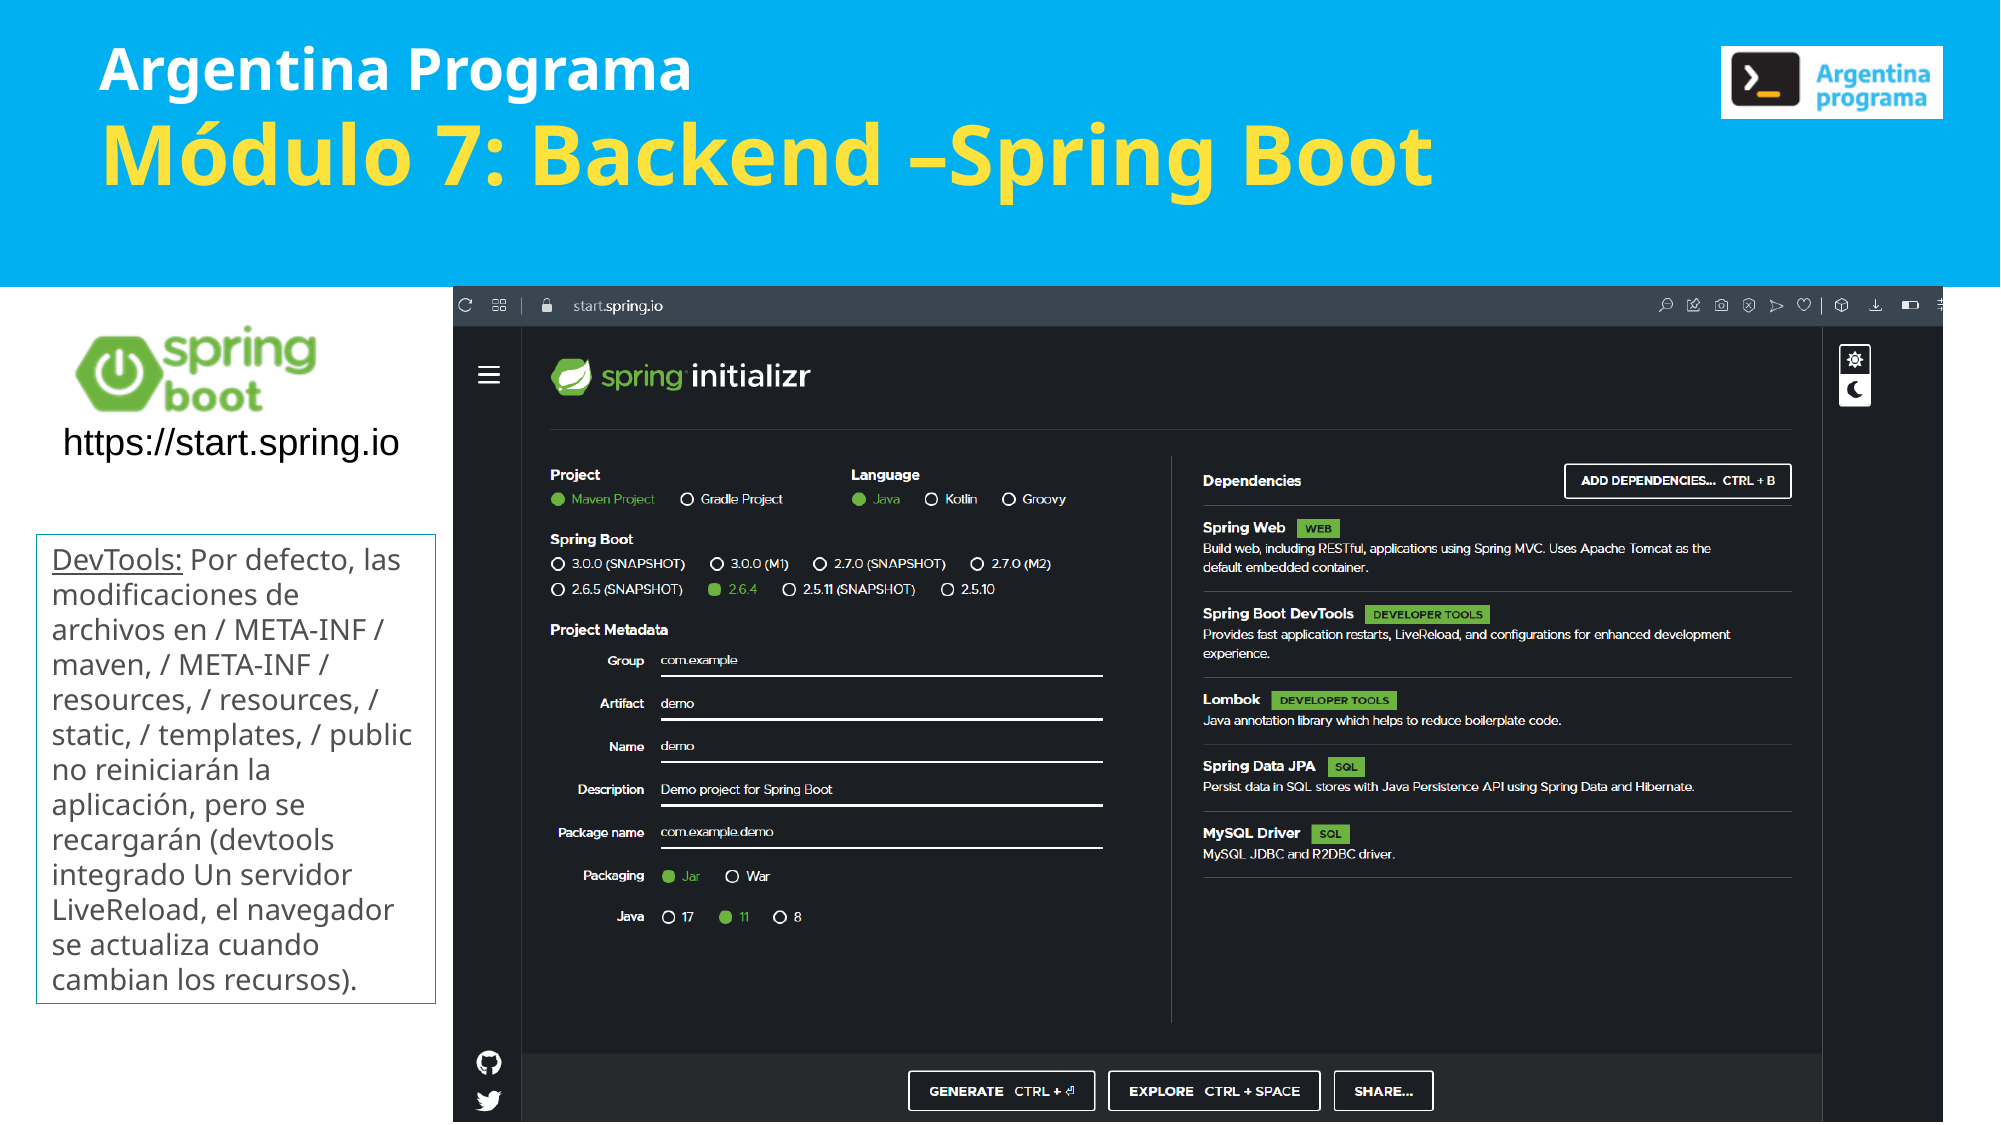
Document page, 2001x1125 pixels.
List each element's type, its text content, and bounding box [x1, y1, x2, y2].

text_box DevTools: Por defecto, las modificaciones de archivos en / META-INF / maven, / META-INF / resources, / resources, / static, / templates, / public no reiniciarán la aplicación, pero se recargarán (devtools integrado Un servidor LiveReload, el navegador se actualiza cuando cambian los recursos). [36, 534, 436, 1004]
picture [453, 287, 1943, 1122]
picture [57, 288, 346, 461]
text_box Argentina Programa Módulo 7: Backend –Spring Boot [92, 24, 1901, 222]
picture [1722, 47, 1942, 118]
text_box https://start.spring.io [48, 410, 424, 470]
text_box [0, 0, 2000, 287]
